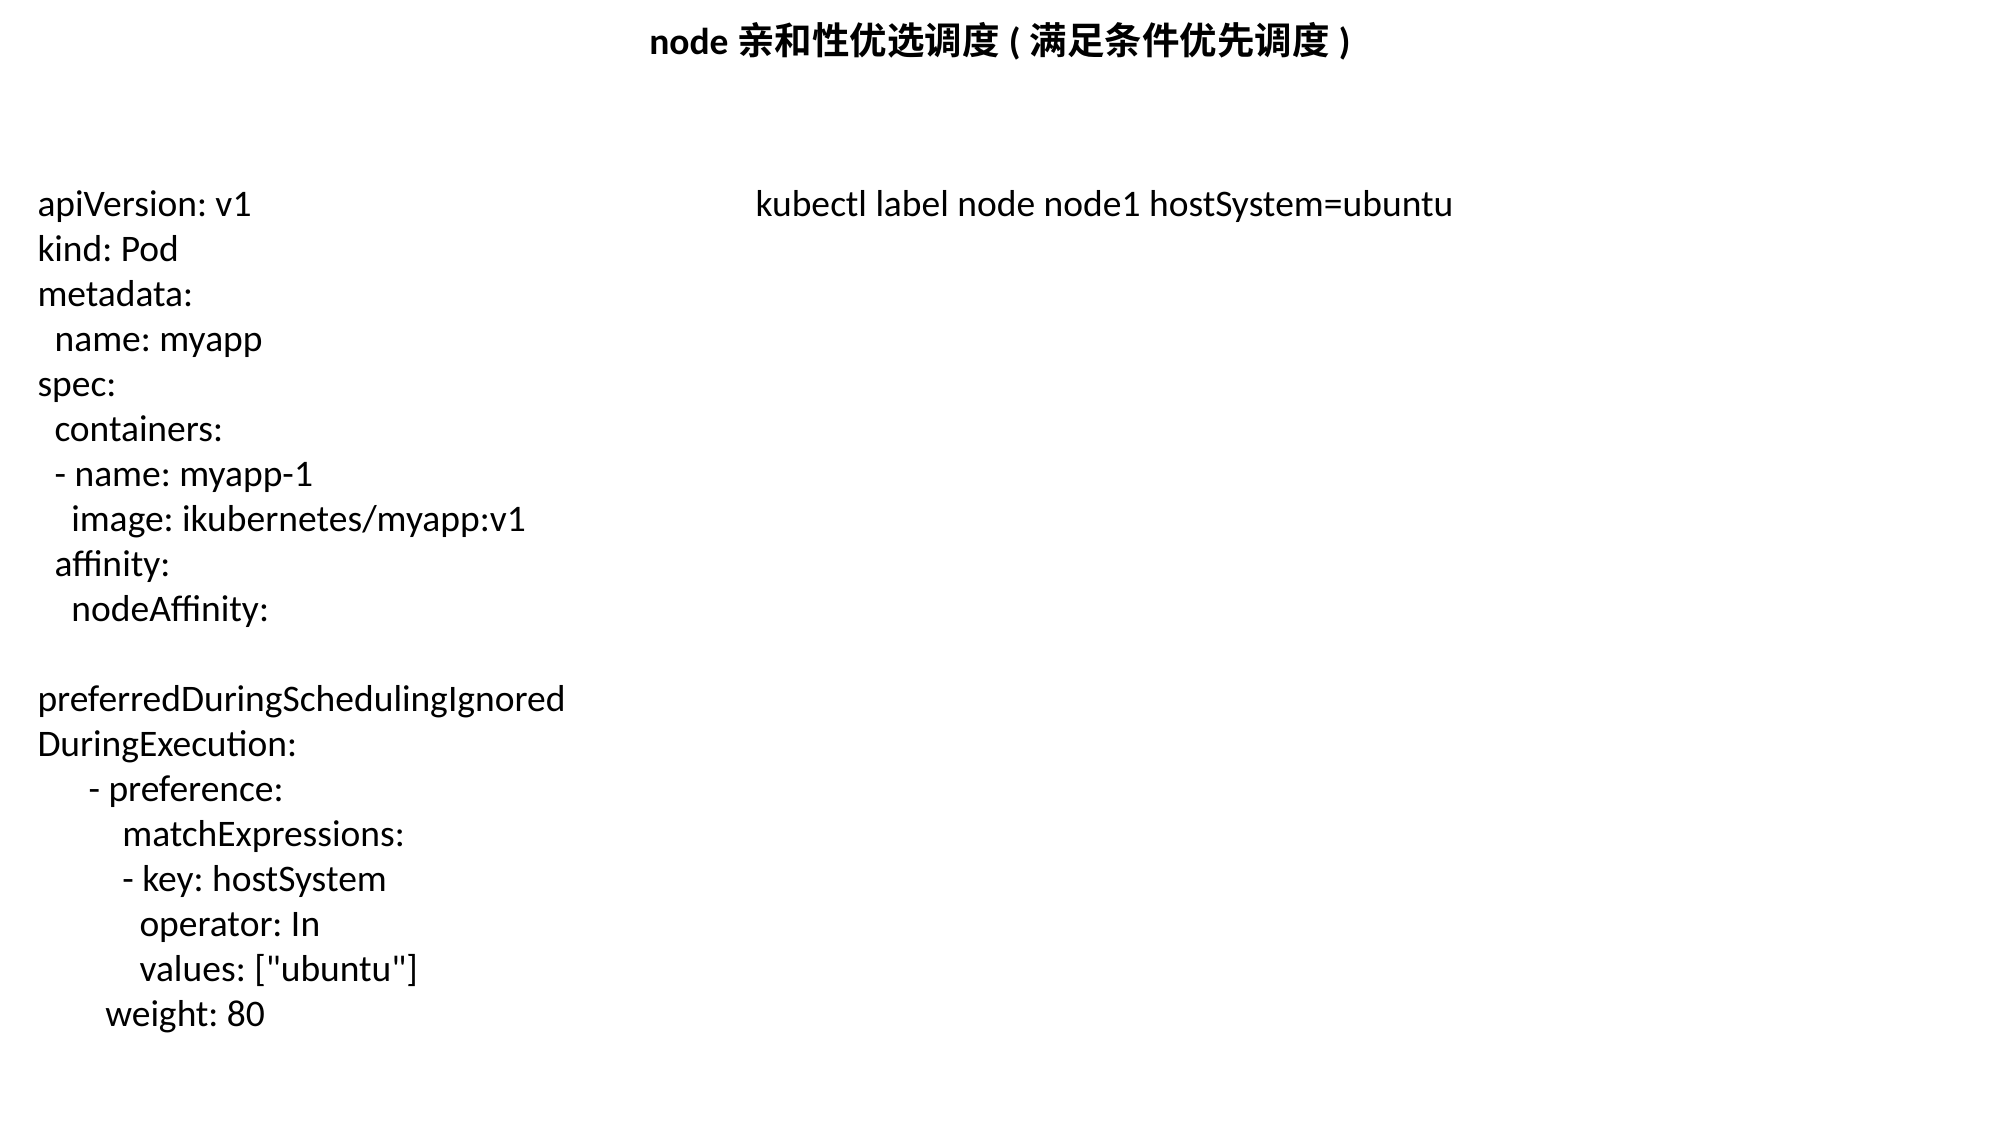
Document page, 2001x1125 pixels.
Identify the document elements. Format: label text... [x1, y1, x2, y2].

text_box apiVersion: v1 kind: Pod metadata: name: myapp spec: containers: - name: myapp-1 image: ikubernetes/myapp:v1 affinity: nodeAffinity: preferredDuringSchedulingIgnoredDuringExecution: - preference: matchExpressions: - key: hostSystem operator: In values: ["ubuntu"] weight: 80 [22, 172, 601, 1042]
text_box kubectl label node node1 hostSystem=ubuntu [740, 172, 1950, 232]
text_box node亲和性优选调度(满足条件优先调度) [28, 9, 1972, 70]
